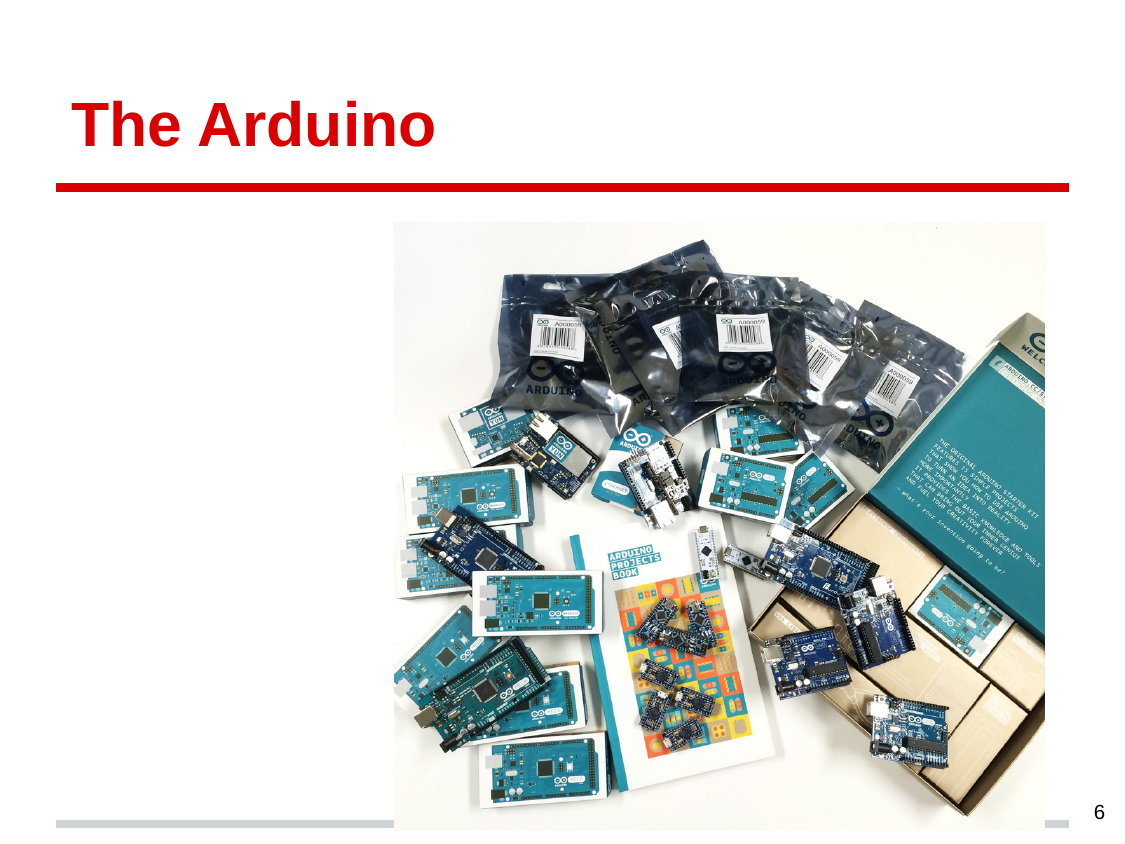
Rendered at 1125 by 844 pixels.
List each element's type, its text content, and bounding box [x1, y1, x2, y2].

slide_number 6 [1052, 779, 1121, 844]
picture [393, 222, 1045, 831]
title The Arduino [56, 33, 1069, 175]
